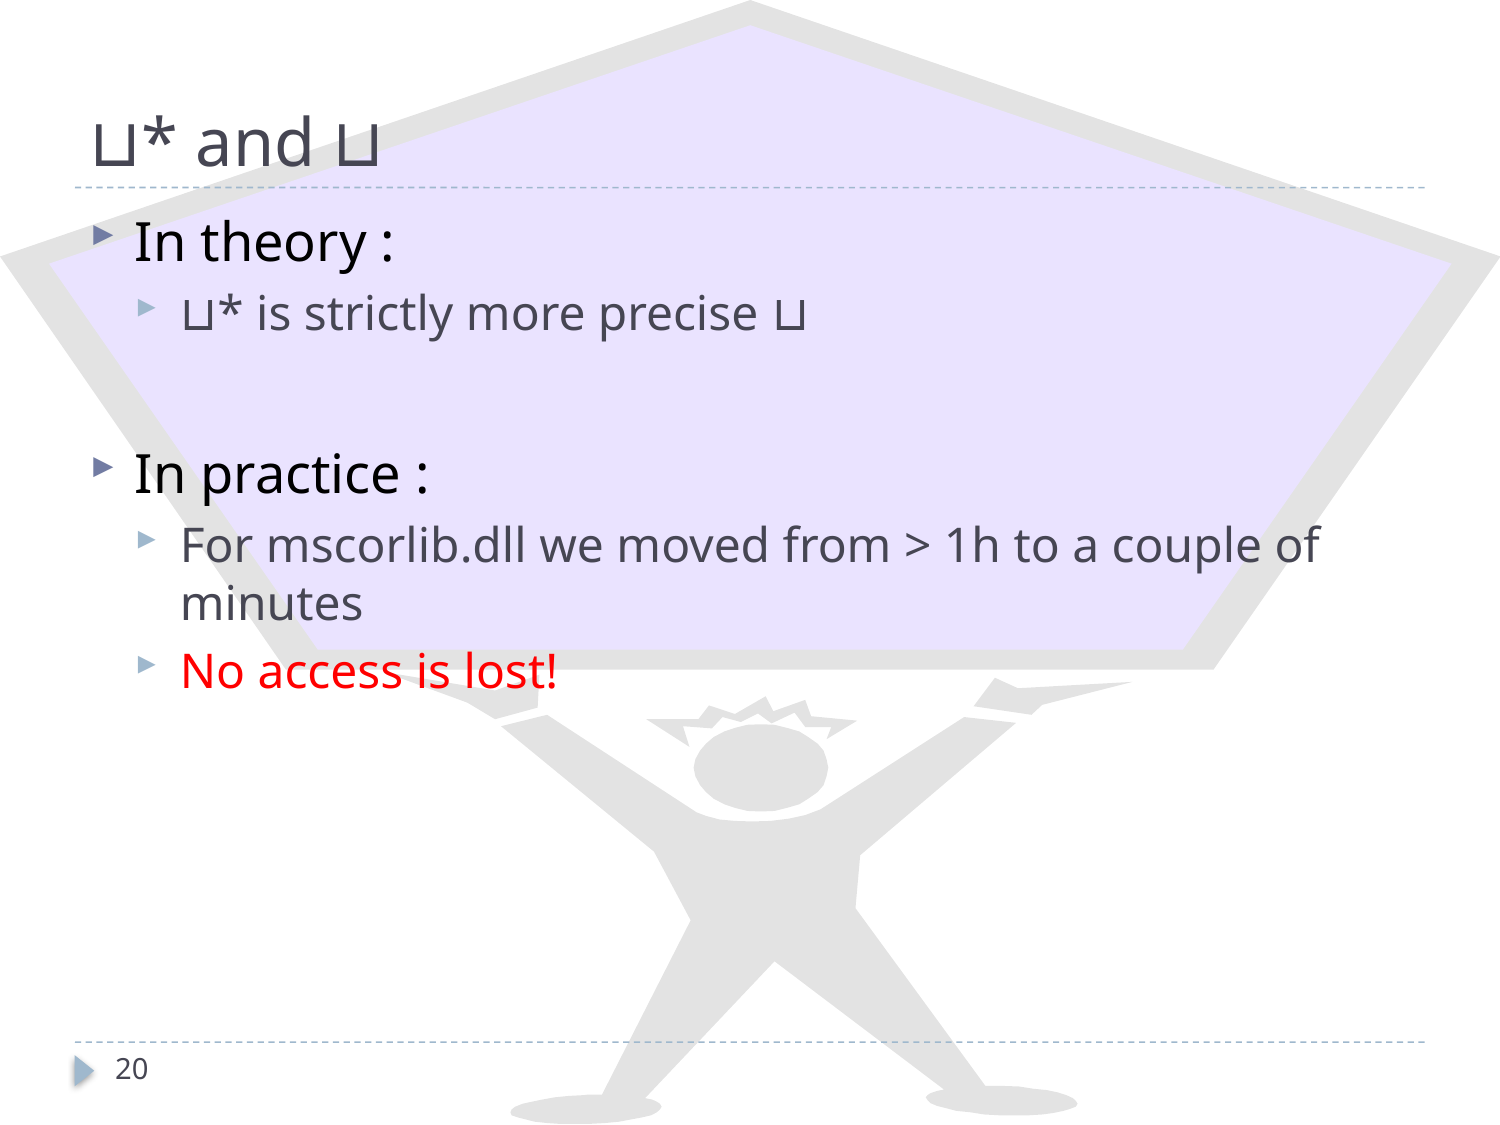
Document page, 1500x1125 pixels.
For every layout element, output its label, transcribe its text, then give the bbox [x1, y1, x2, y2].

slide_number 20 [100, 1042, 426, 1103]
title ⊔* and ⊔ [75, 24, 1425, 188]
list In theory : ⊔* is strictly more precise ⊔ In practice : For mscorlib.dll we moved from > 1h to a couple of minutes No access is lost! [75, 200, 1425, 1010]
